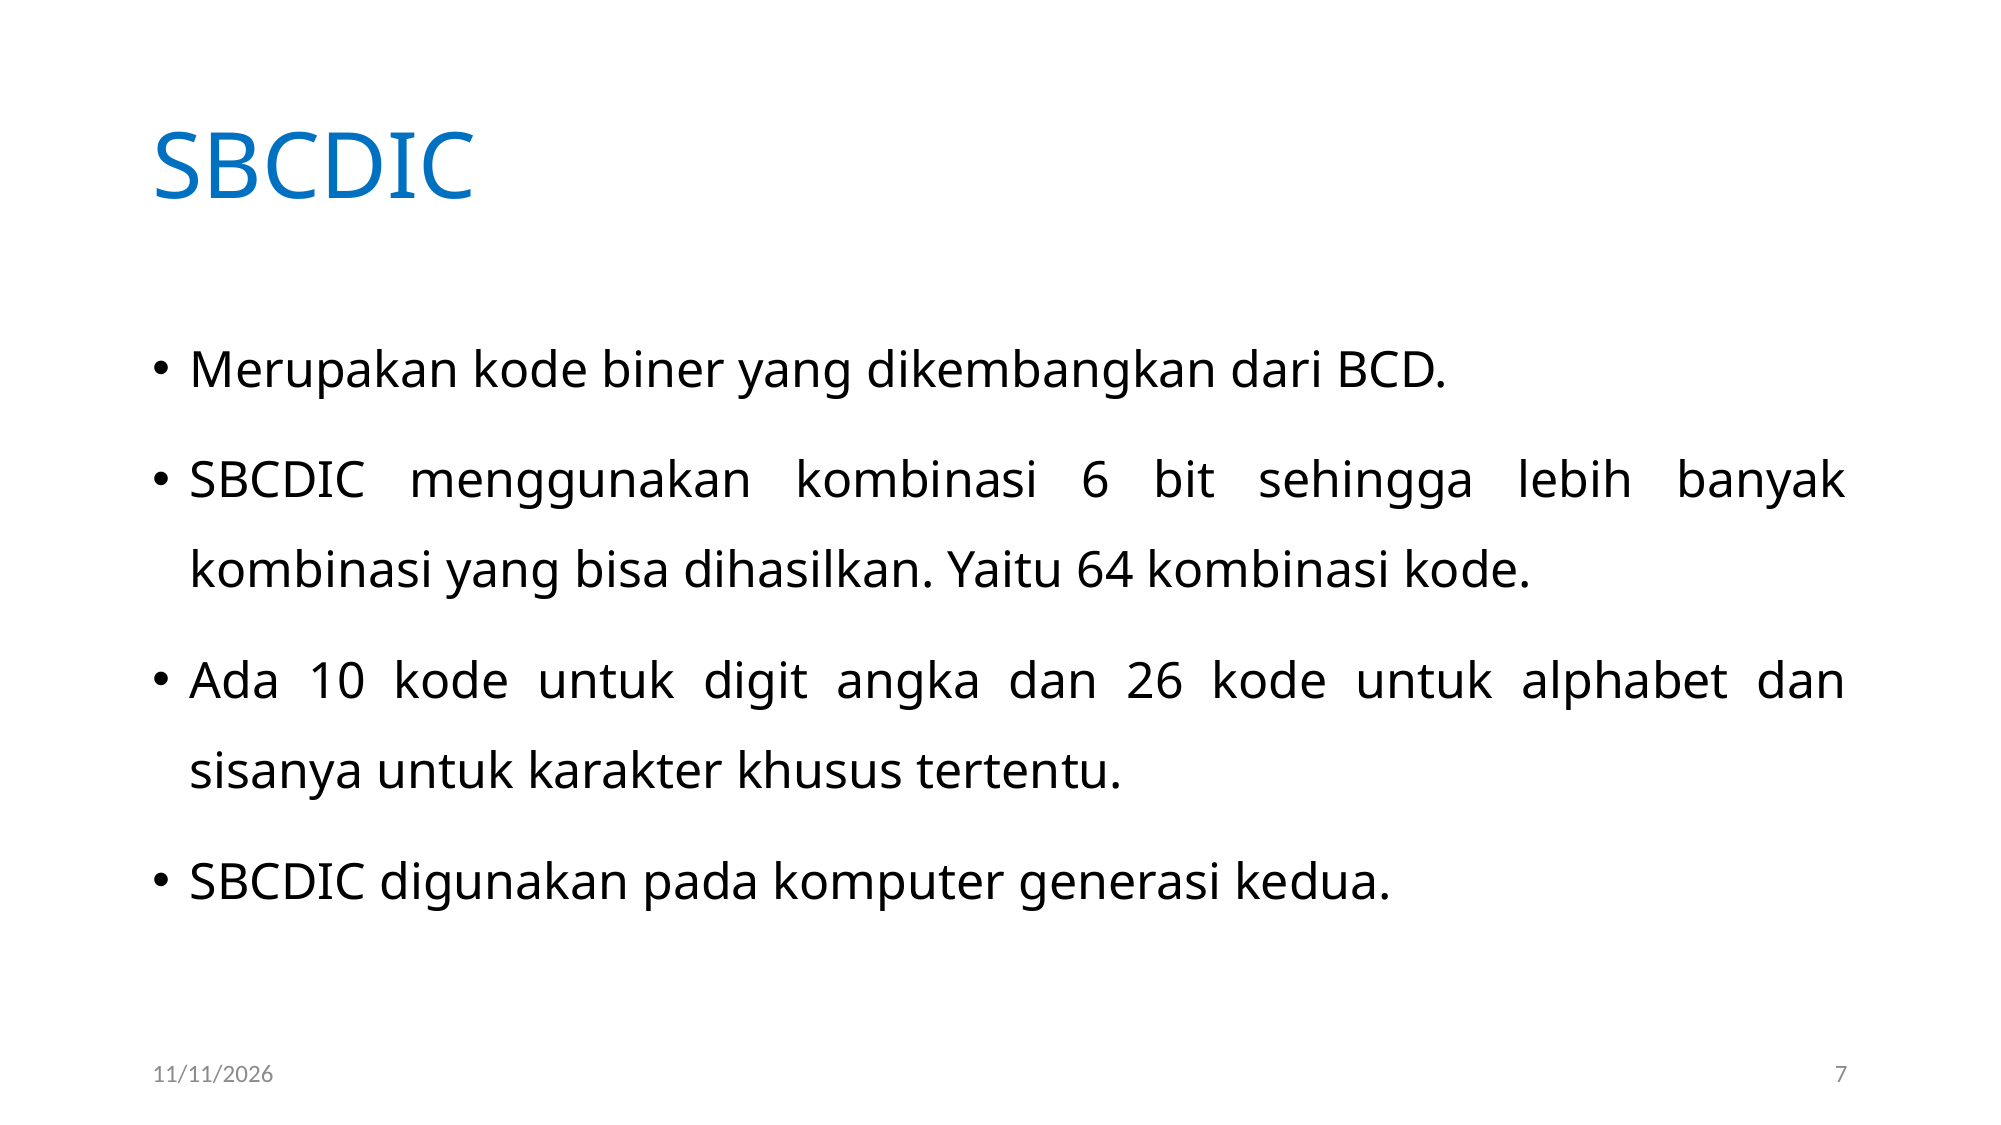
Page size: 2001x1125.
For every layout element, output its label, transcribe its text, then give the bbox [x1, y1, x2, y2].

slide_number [137, 1042, 588, 1103]
slide_number 7 [1412, 1042, 1863, 1103]
list Merupakan kode biner yang dikembangkan dari BCD. SBCDIC menggunakan kombinasi 6 bit sehingga lebih banyak kombinasi yang bisa dihasilkan. Yaitu 64 kombinasi kode. Ada 10 kode untuk digit angka dan 26 kode untuk alphabet dan sisanya untuk karakter khusus tertentu. SBCDIC digunakan pada komputer generasi kedua. [137, 299, 1863, 1014]
title SBCDIC [137, 59, 1863, 278]
